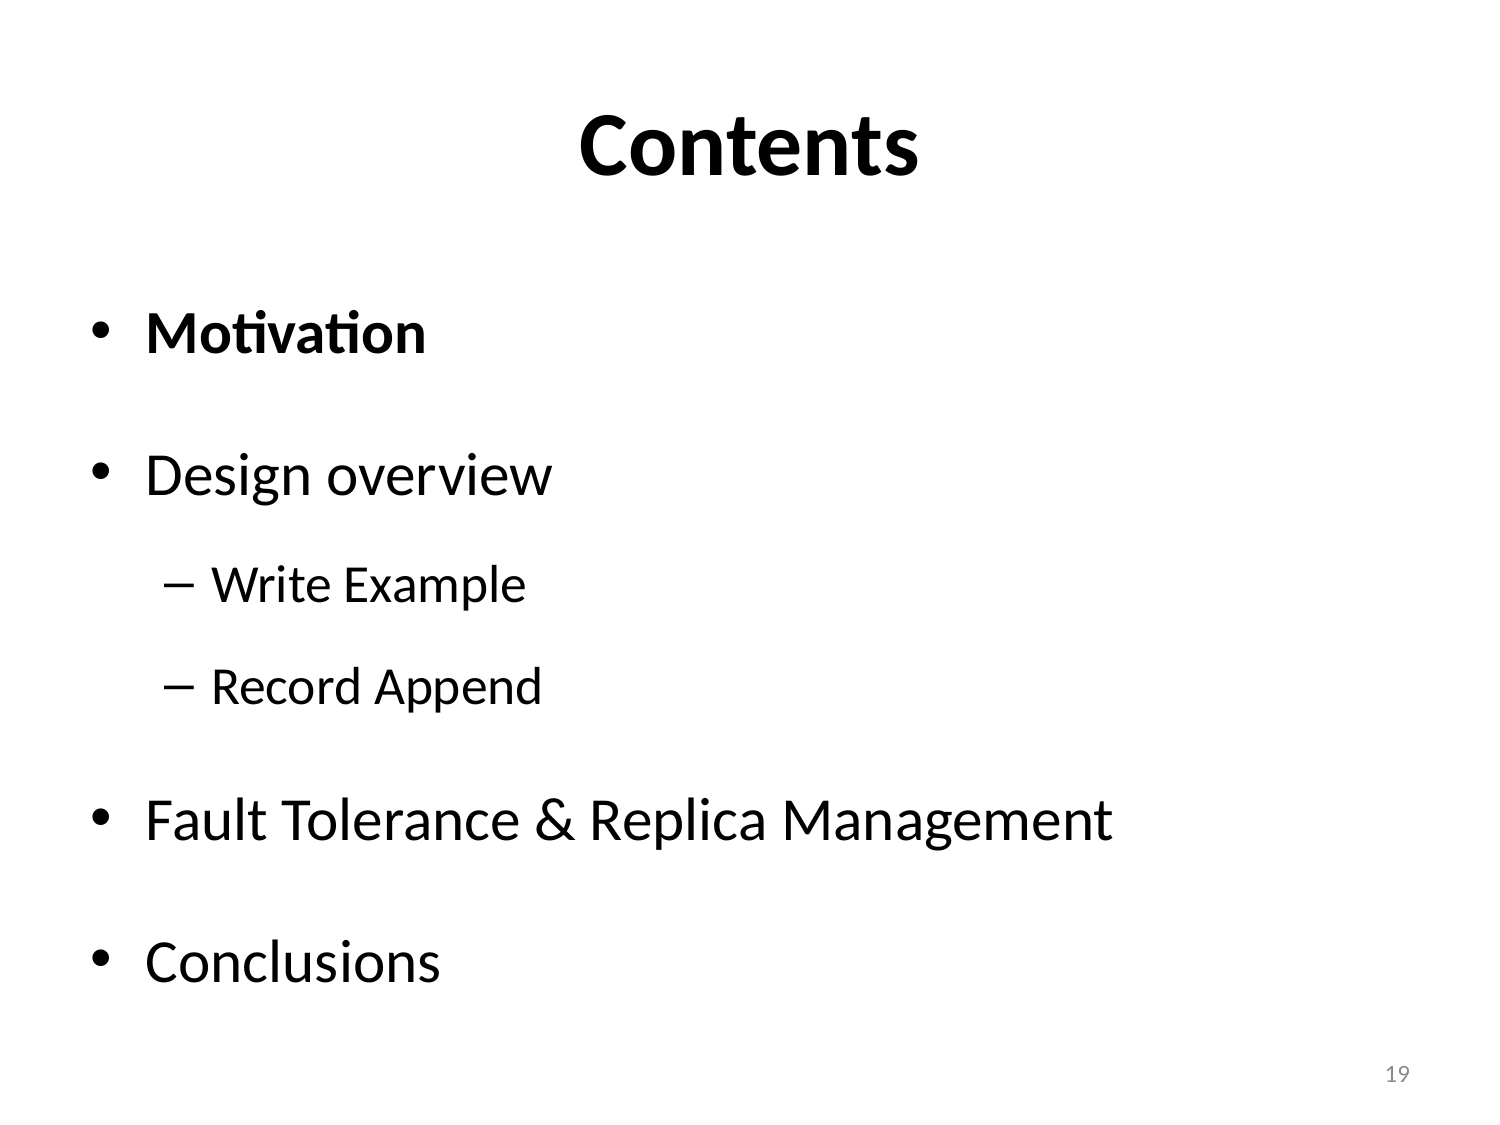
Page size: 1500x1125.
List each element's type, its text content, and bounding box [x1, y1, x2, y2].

list Motivation Design overview Write Example Record Append Fault Tolerance & Replica Management Conclusions [75, 262, 1425, 1005]
slide_number 19 [1074, 1042, 1425, 1103]
title Contents [75, 45, 1425, 233]
